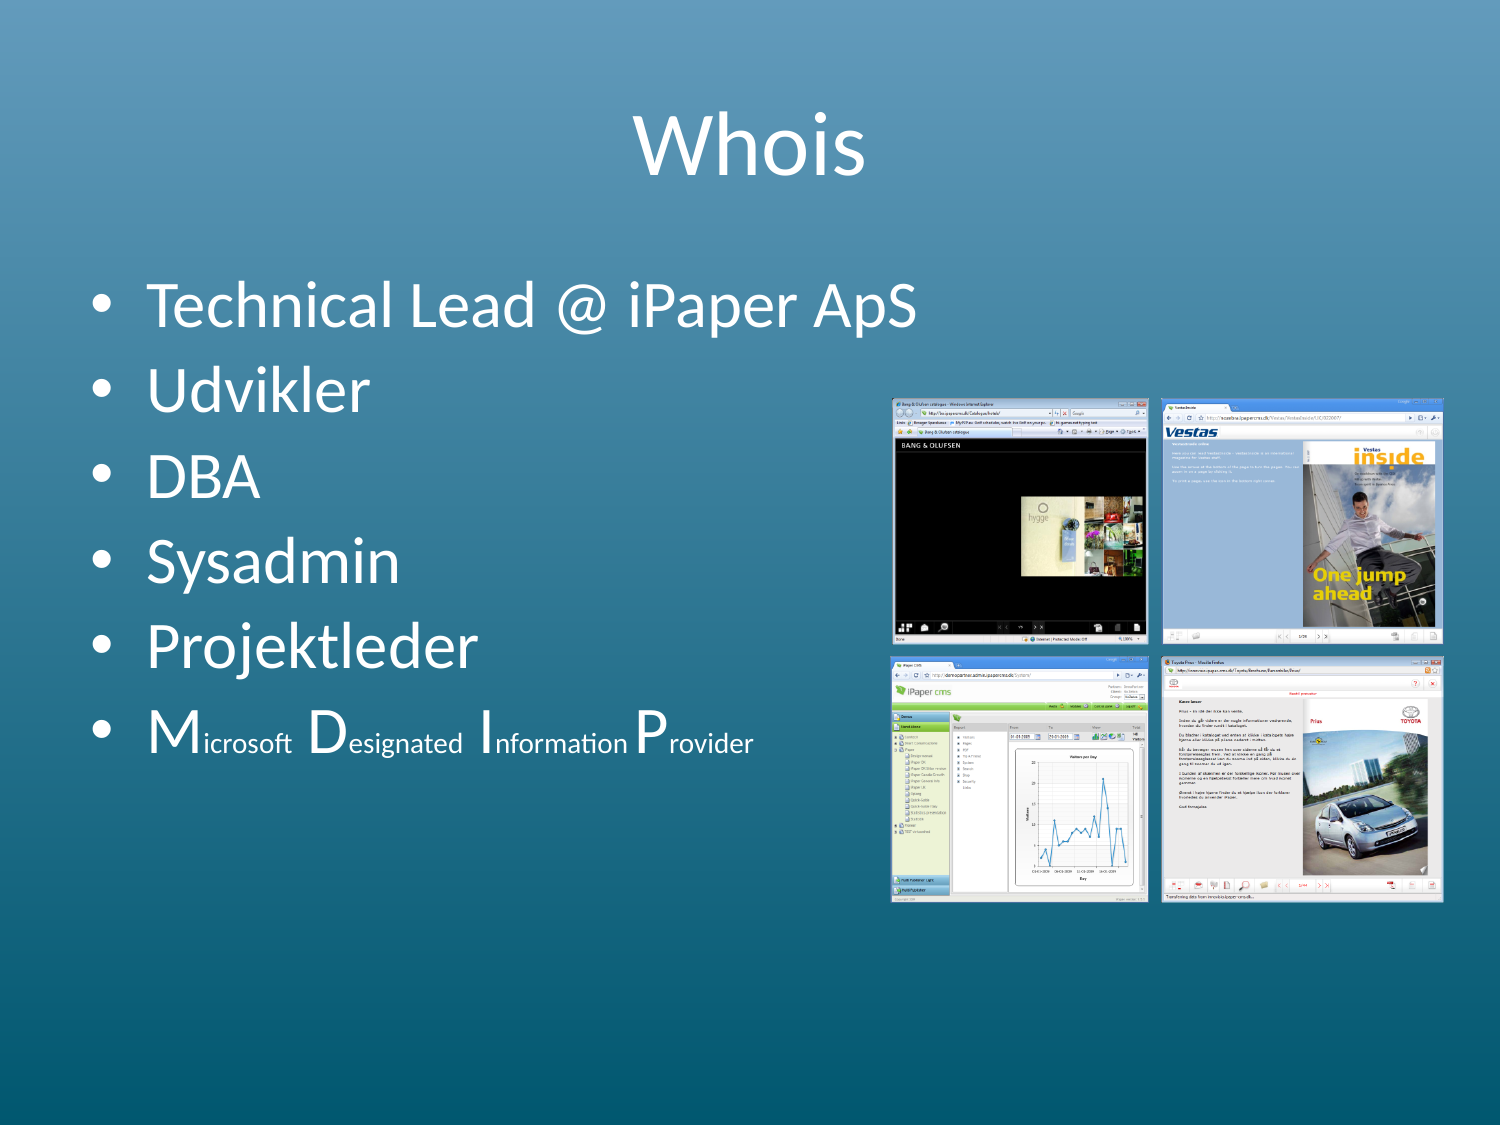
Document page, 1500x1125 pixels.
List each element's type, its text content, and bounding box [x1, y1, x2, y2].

text_box [74, 721, 884, 809]
picture [1161, 656, 1444, 903]
picture [892, 398, 1149, 645]
picture [890, 656, 1149, 903]
picture [1161, 398, 1444, 645]
title Whois [74, 44, 1426, 233]
list Technical Lead @ iPaper ApS Udvikler DBA Sysadmin Projektleder Microsoft Designated Information Provider [74, 262, 1426, 351]
